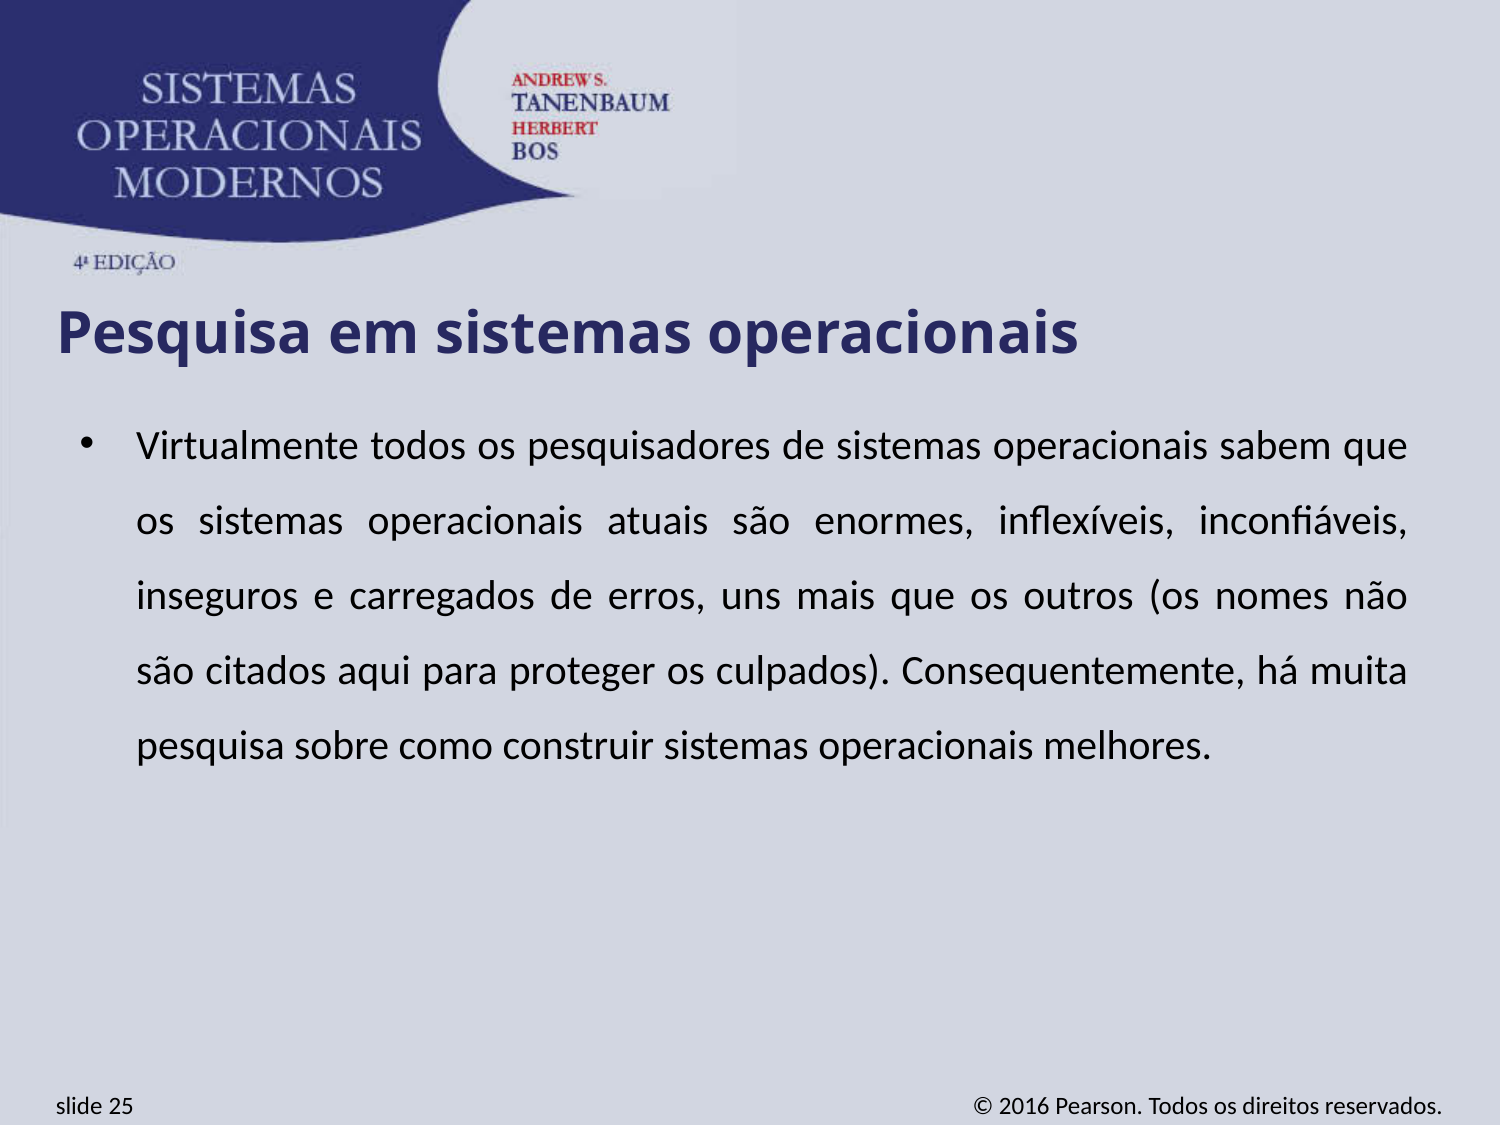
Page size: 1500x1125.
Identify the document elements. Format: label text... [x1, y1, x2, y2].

picture [0, 0, 1500, 1125]
text_box Virtualmente todos os pesquisadores de sistemas operacionais sabem que os sistemas operacionais atuais são enormes, inflexíveis, inconfiáveis, inseguros e carregados de erros, uns mais que os outros (os nomes não são citados aqui para proteger os culpados). Consequentemente, há muita pesquisa sobre como construir sistemas operacionais melhores. [64, 385, 1424, 775]
text_box Pesquisa em sistemas operacionais [41, 287, 1296, 373]
